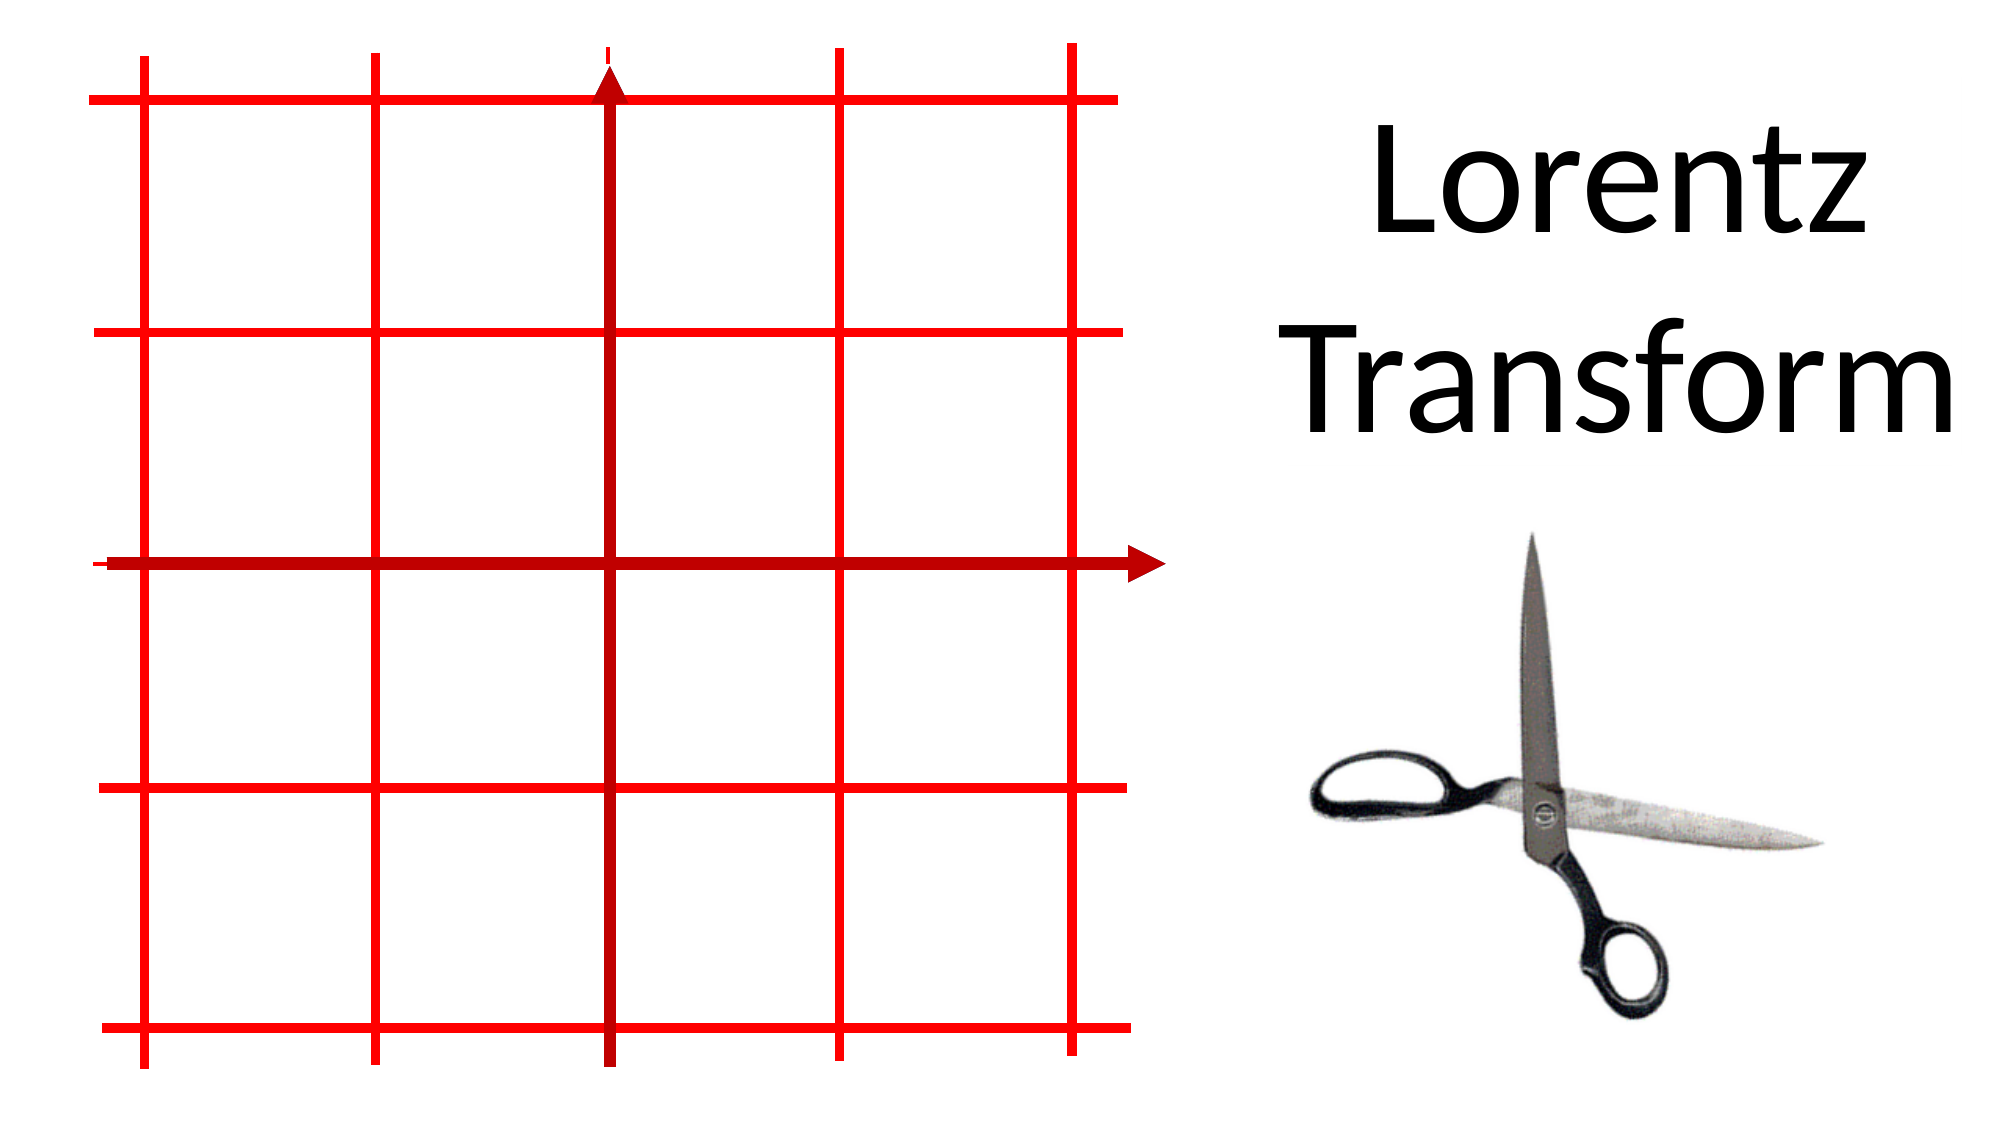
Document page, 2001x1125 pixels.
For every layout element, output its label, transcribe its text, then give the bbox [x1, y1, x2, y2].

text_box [604, 42, 608, 563]
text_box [608, 564, 612, 1070]
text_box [617, 564, 1166, 1070]
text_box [145, 564, 607, 1070]
picture [1273, 503, 1852, 1040]
text_box Lorentz Transform [1295, 83, 1945, 449]
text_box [88, 42, 603, 1070]
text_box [1292, 80, 1948, 452]
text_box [609, 42, 1166, 563]
